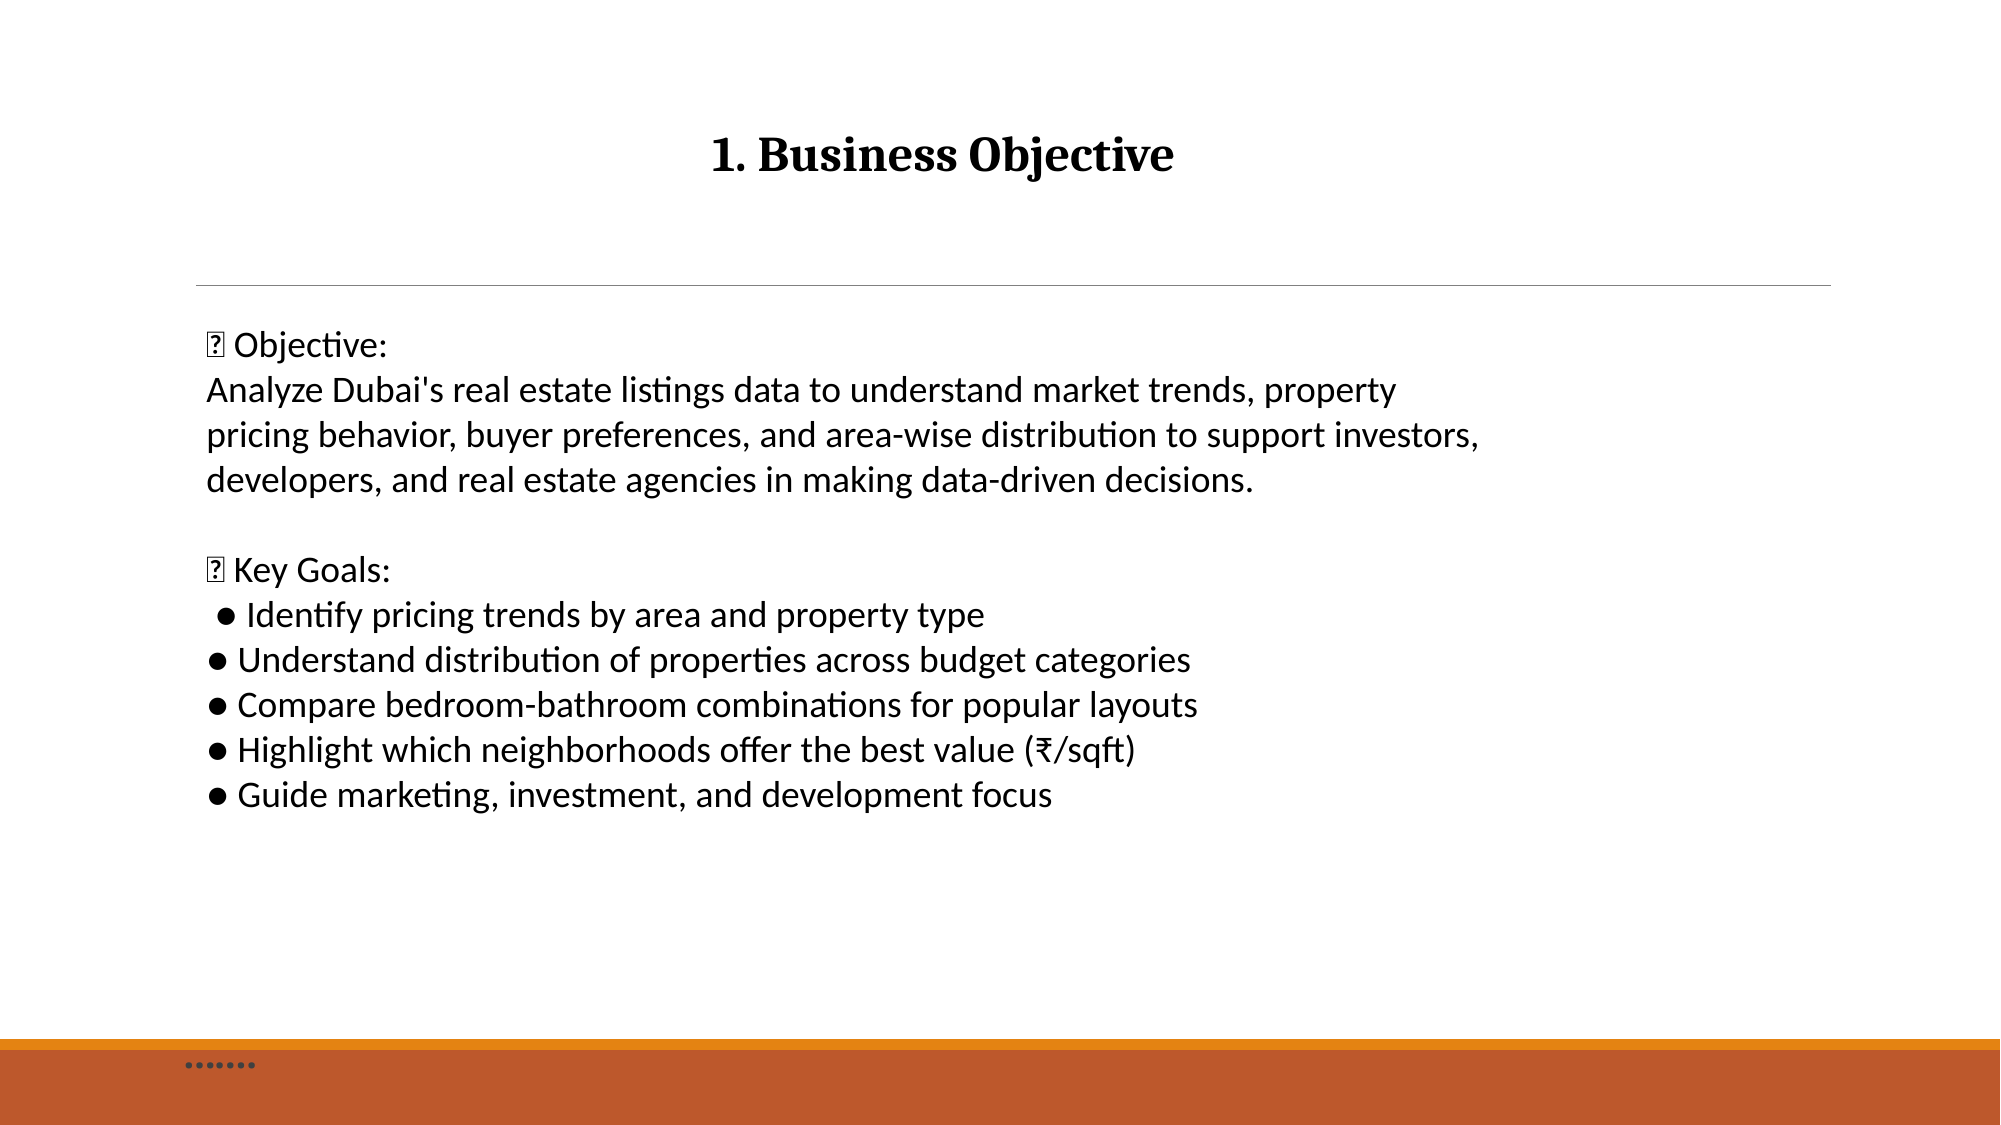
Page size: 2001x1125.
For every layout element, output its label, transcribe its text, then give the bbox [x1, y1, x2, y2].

list 1. Business Objective [100, 71, 1788, 195]
text_box 🎯 Objective: Analyze Dubai's real estate listings data to understand market trends, property pricing behavior, buyer preferences, and area-wise distribution to support investors, developers, and real estate agencies in making data-driven decisions. 📌 Key Goals: ● Identify pricing trends by area and property type ● Understand distribution of properties across budget categories ● Compare bedroom-bathroom combinations for popular layouts ● Highlight which neighborhoods offer the best value (₹/sqft) ● Guide marketing, investment, and development focus [191, 312, 1500, 822]
title ……. [168, 312, 1851, 1084]
